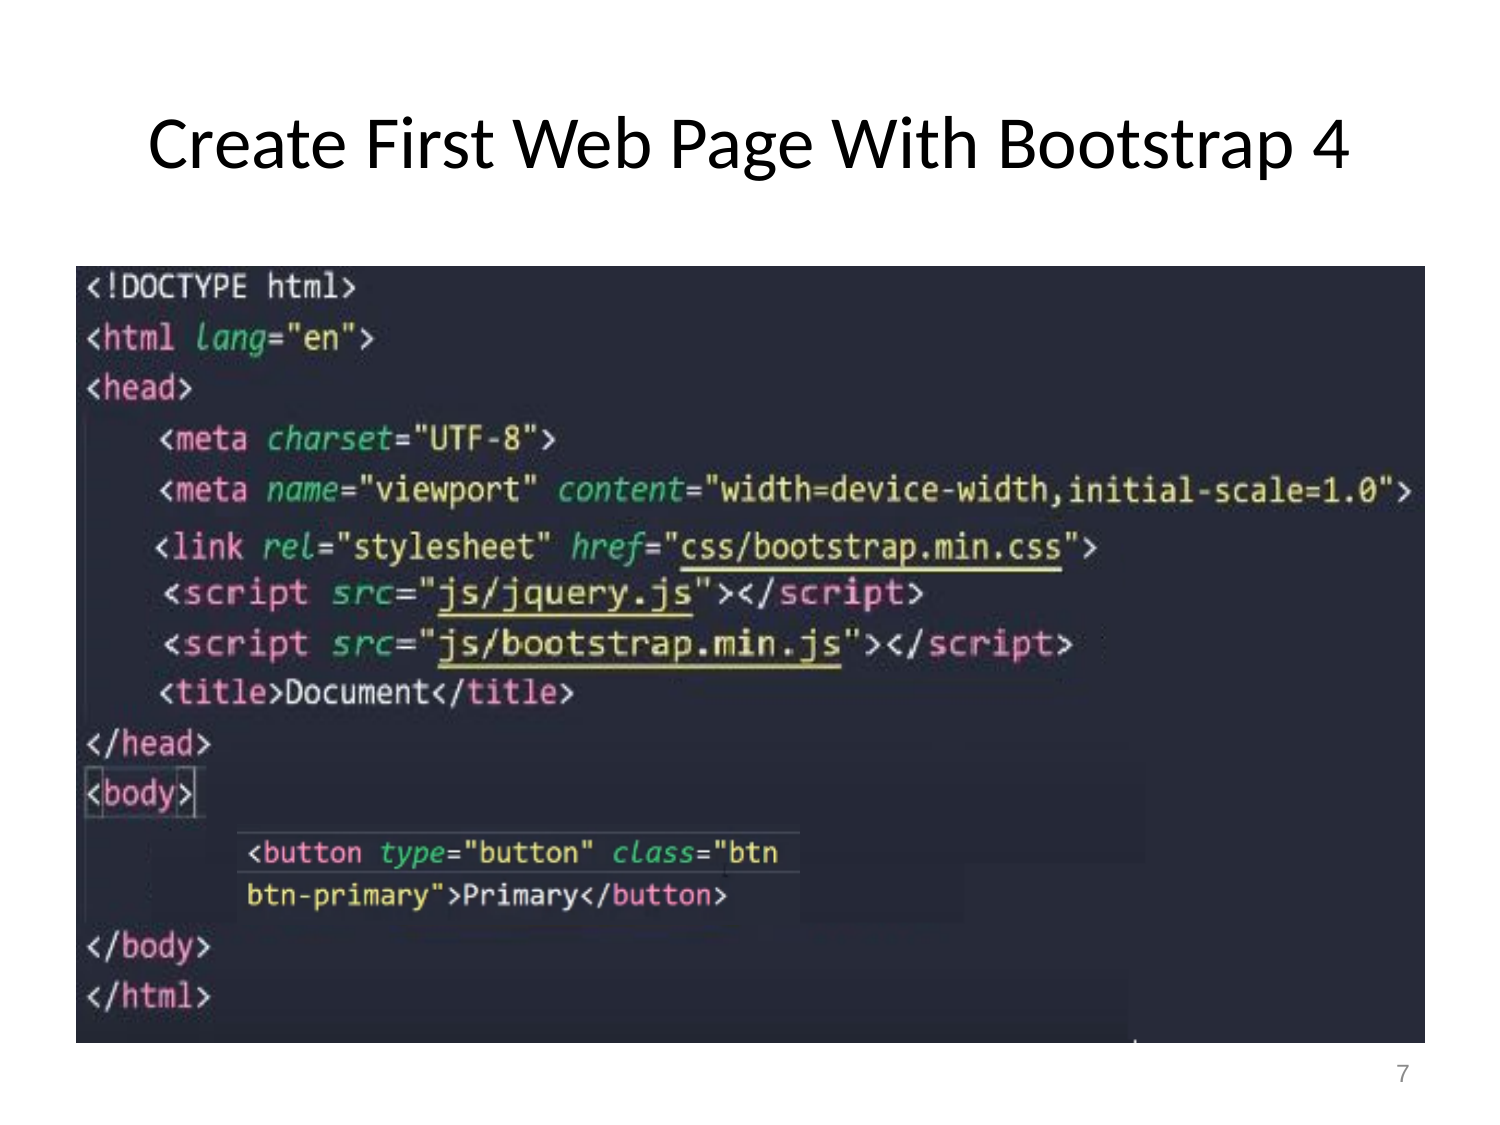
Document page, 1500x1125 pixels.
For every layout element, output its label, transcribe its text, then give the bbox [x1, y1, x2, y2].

title Create First Web Page With Bootstrap 4 [75, 45, 1425, 233]
slide_number 7 [1074, 1050, 1425, 1103]
picture [76, 266, 1426, 1043]
